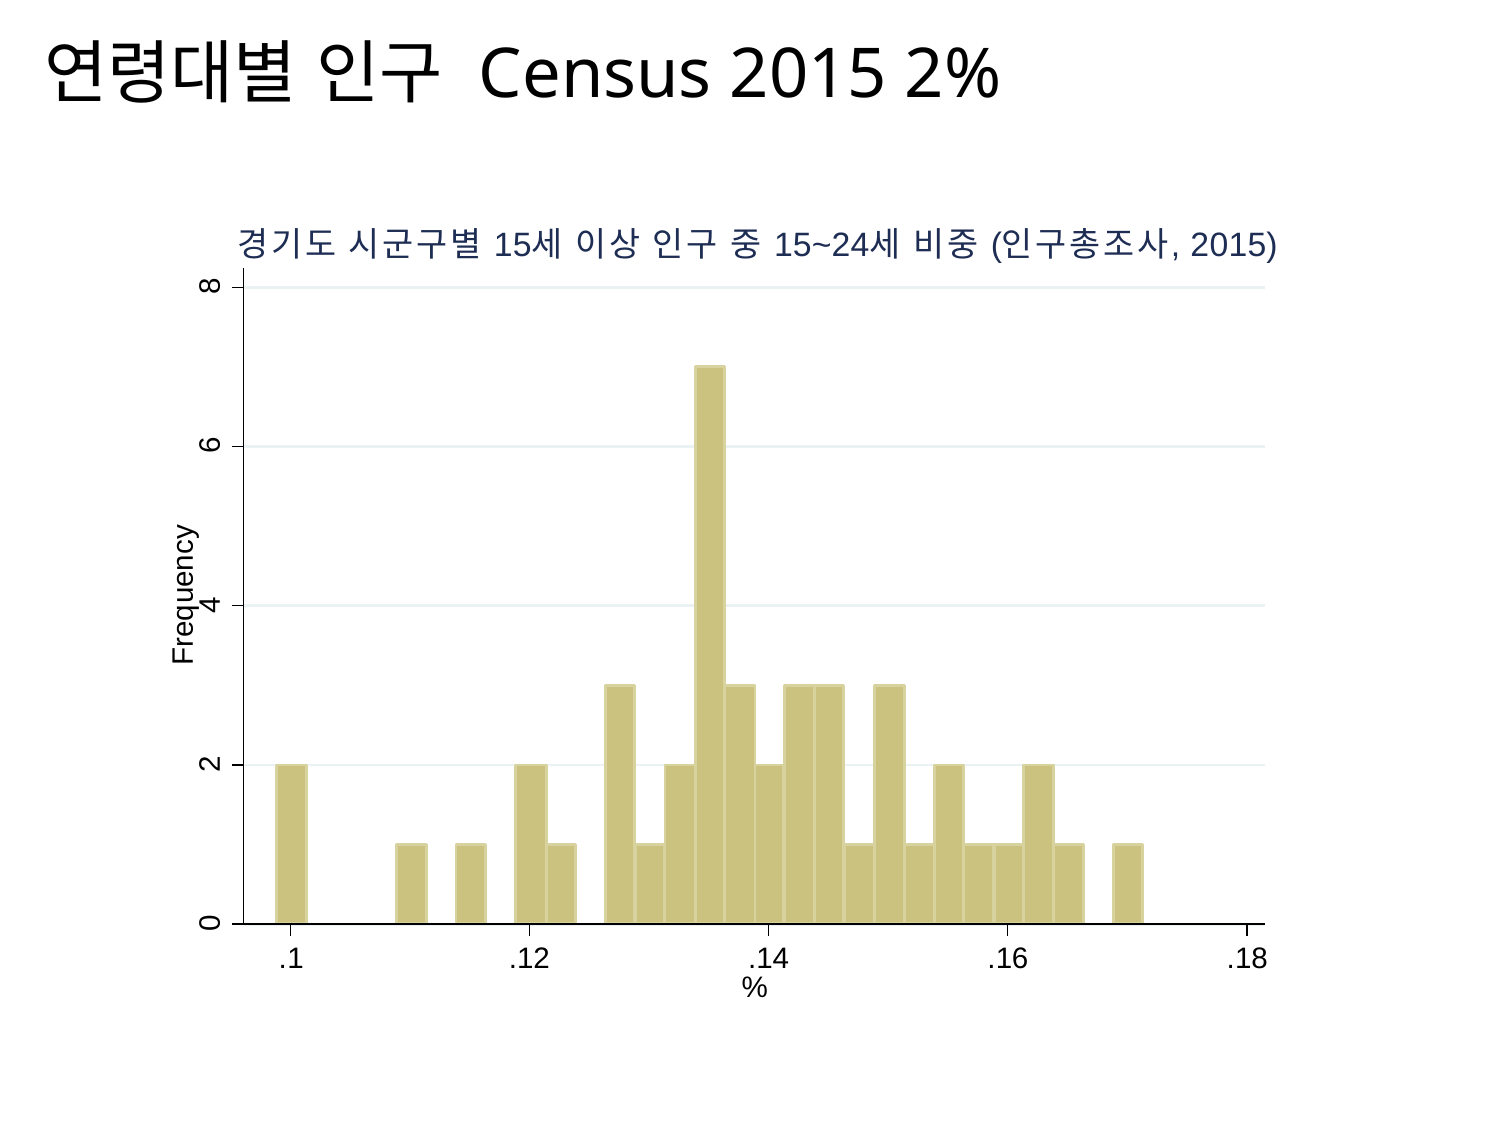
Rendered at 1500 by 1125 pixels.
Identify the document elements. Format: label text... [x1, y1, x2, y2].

title 연령대별 인구 Census 2015 2% [29, 30, 1324, 121]
picture [123, 184, 1305, 1049]
